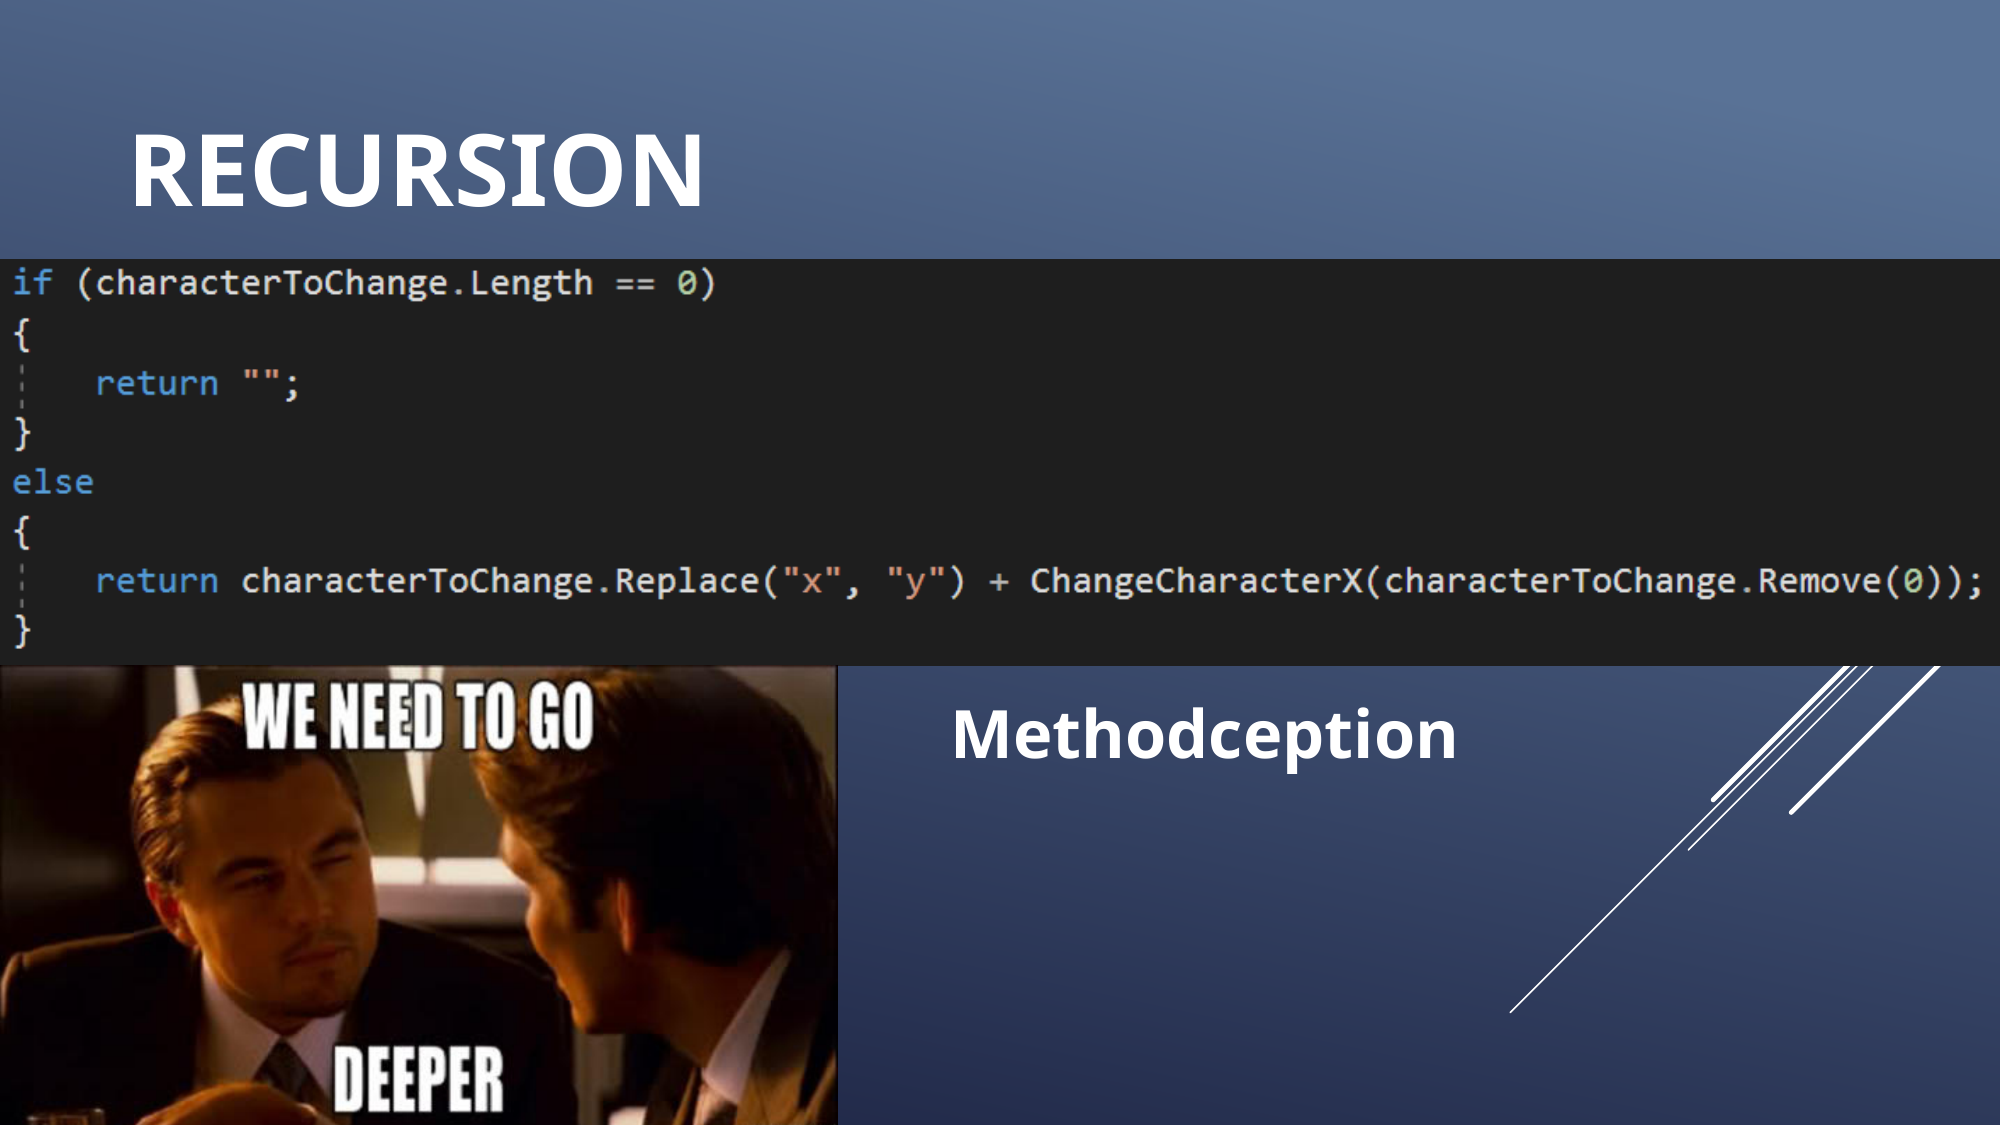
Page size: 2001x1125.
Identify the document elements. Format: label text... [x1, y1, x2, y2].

title REcursion [112, 43, 1513, 259]
picture [0, 665, 838, 1125]
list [0, 259, 2000, 666]
text_box Methodception [935, 684, 1499, 780]
